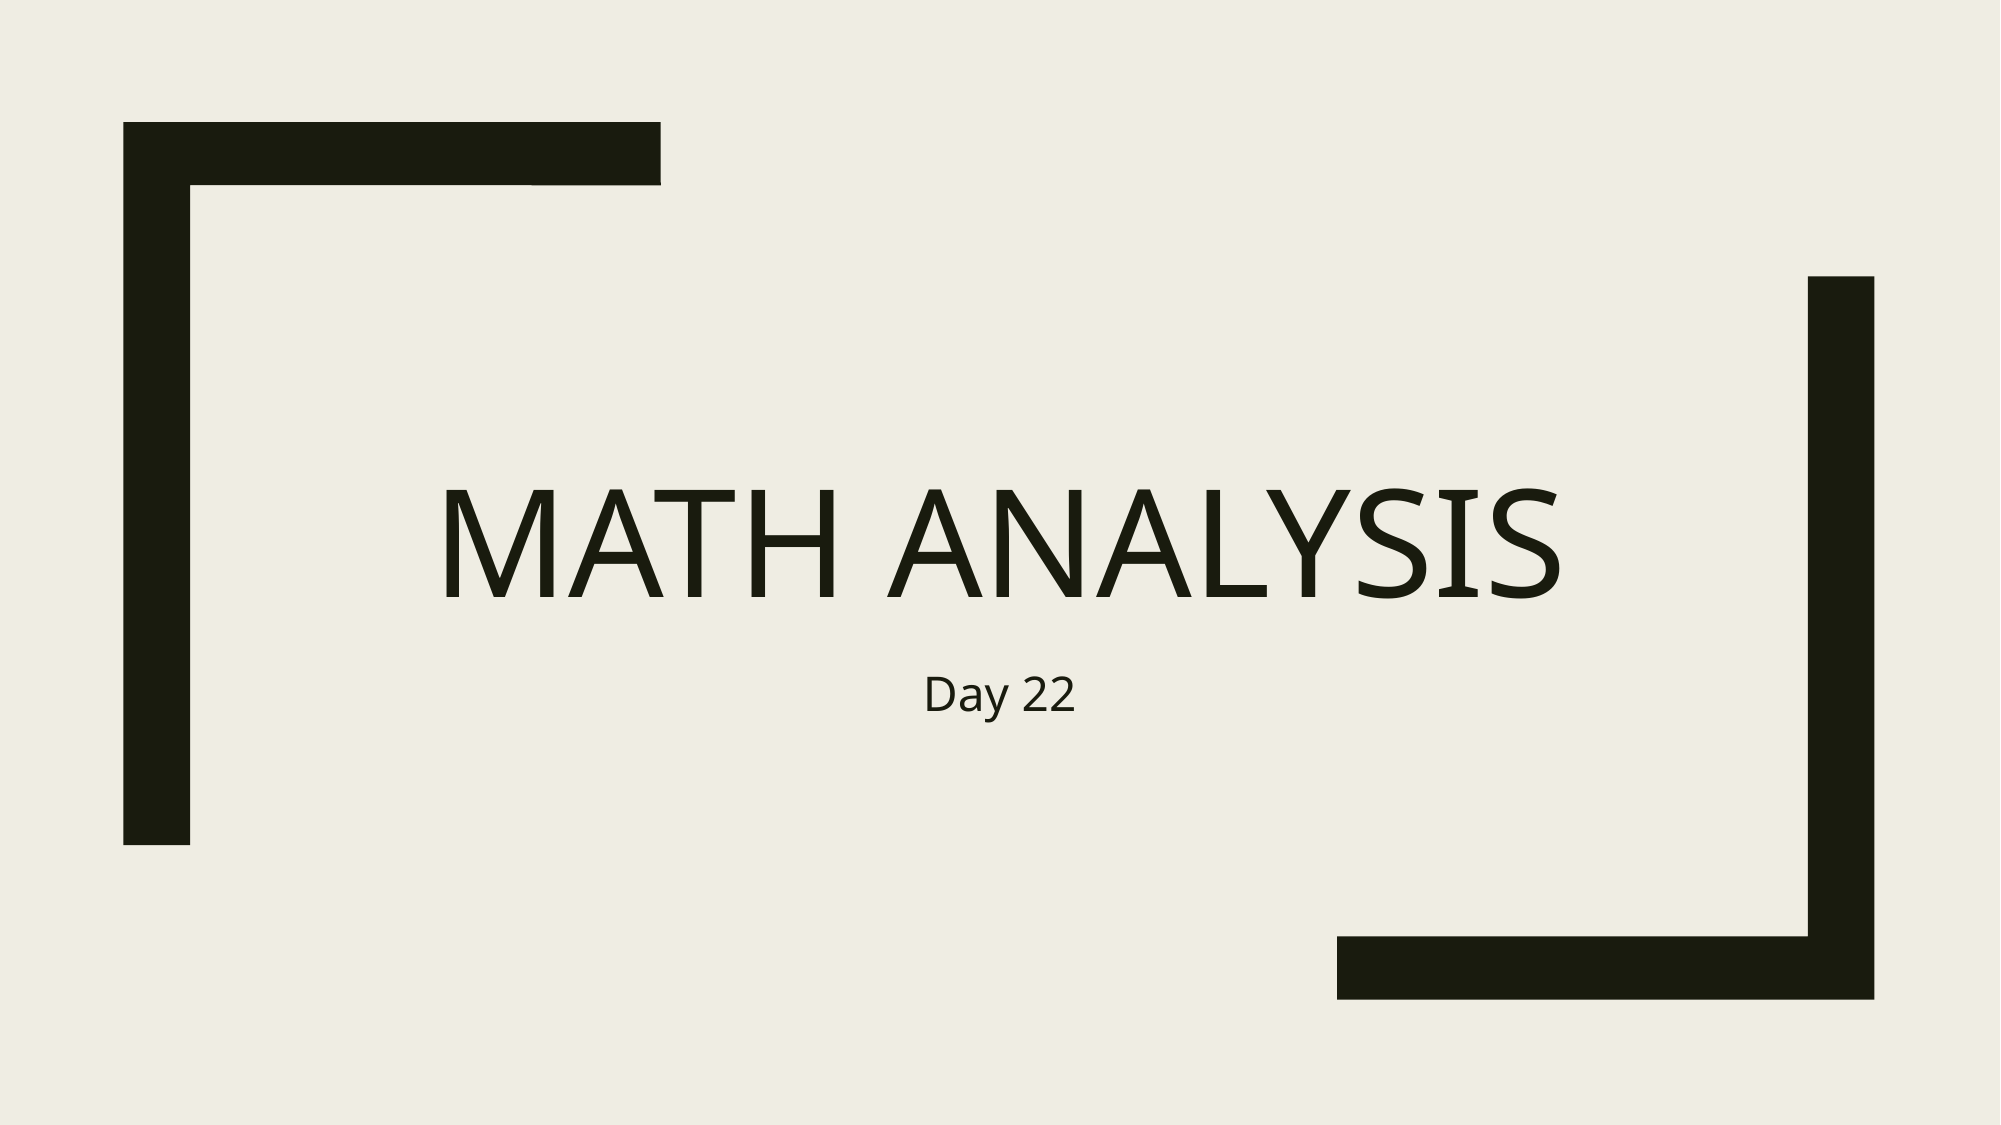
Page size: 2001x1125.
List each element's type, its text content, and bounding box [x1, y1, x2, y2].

title Math analysis [314, 293, 1686, 638]
subtitle Day 22 [439, 649, 1561, 828]
